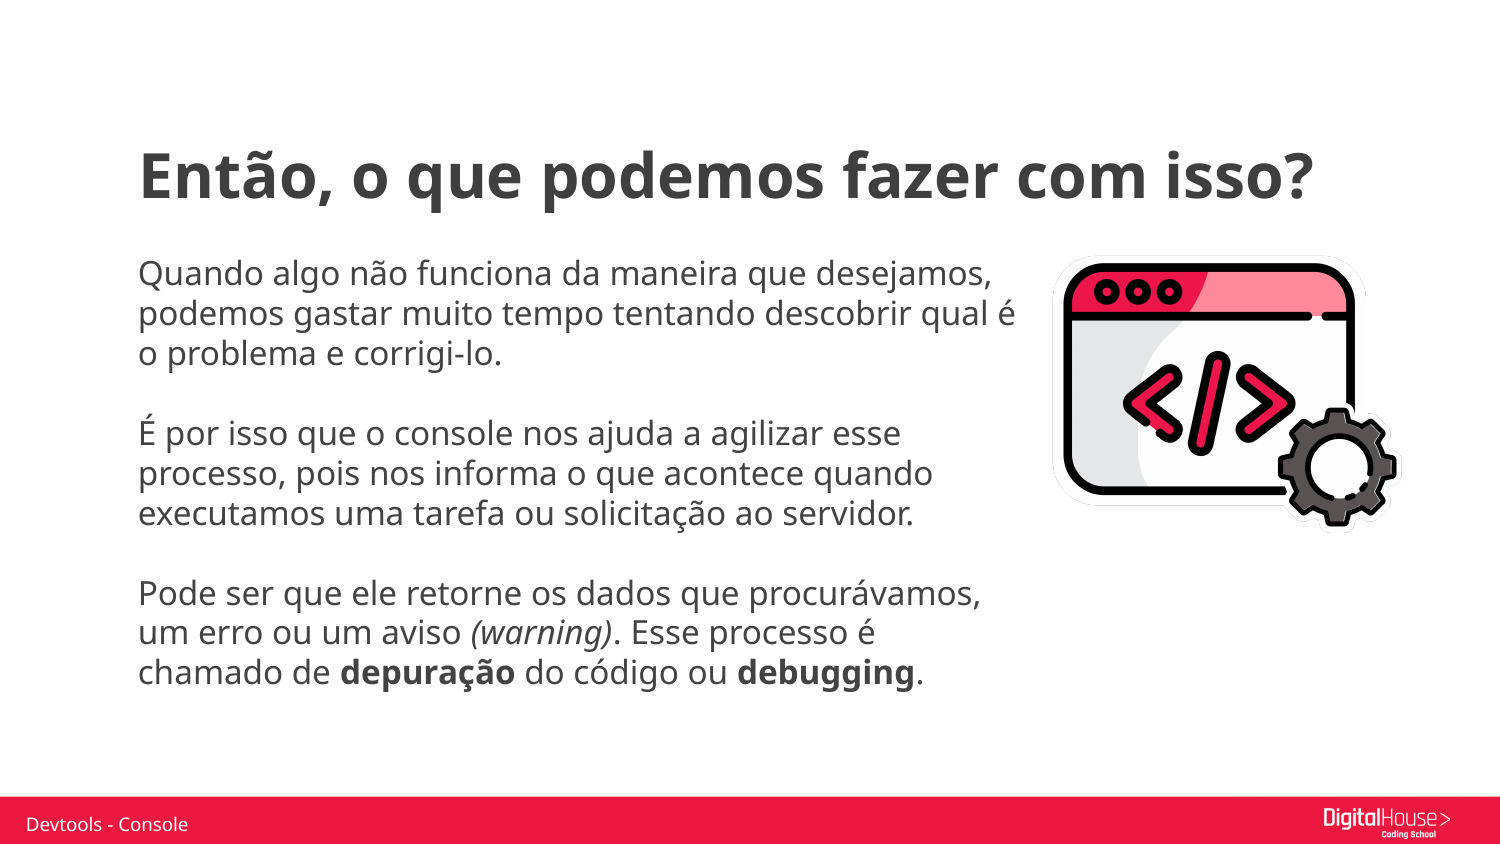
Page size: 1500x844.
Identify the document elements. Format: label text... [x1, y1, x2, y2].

picture [1006, 174, 1418, 587]
text_box Quando algo não funciona da maneira que desejamos, podemos gastar muito tempo tentando descobrir qual é o problema e corrigi-lo. É por isso que o console nos ajuda a agilizar esse processo, pois nos informa o que acontece quando executamos uma tarefa ou solicitação ao servidor. Pode ser que ele retorne os dados que procurávamos, um erro ou um aviso (warning). Esse processo é chamado de depuração do código ou debugging. [123, 237, 1039, 730]
picture [1324, 808, 1450, 839]
text_box Então, o que podemos fazer com isso? [123, 45, 1388, 237]
